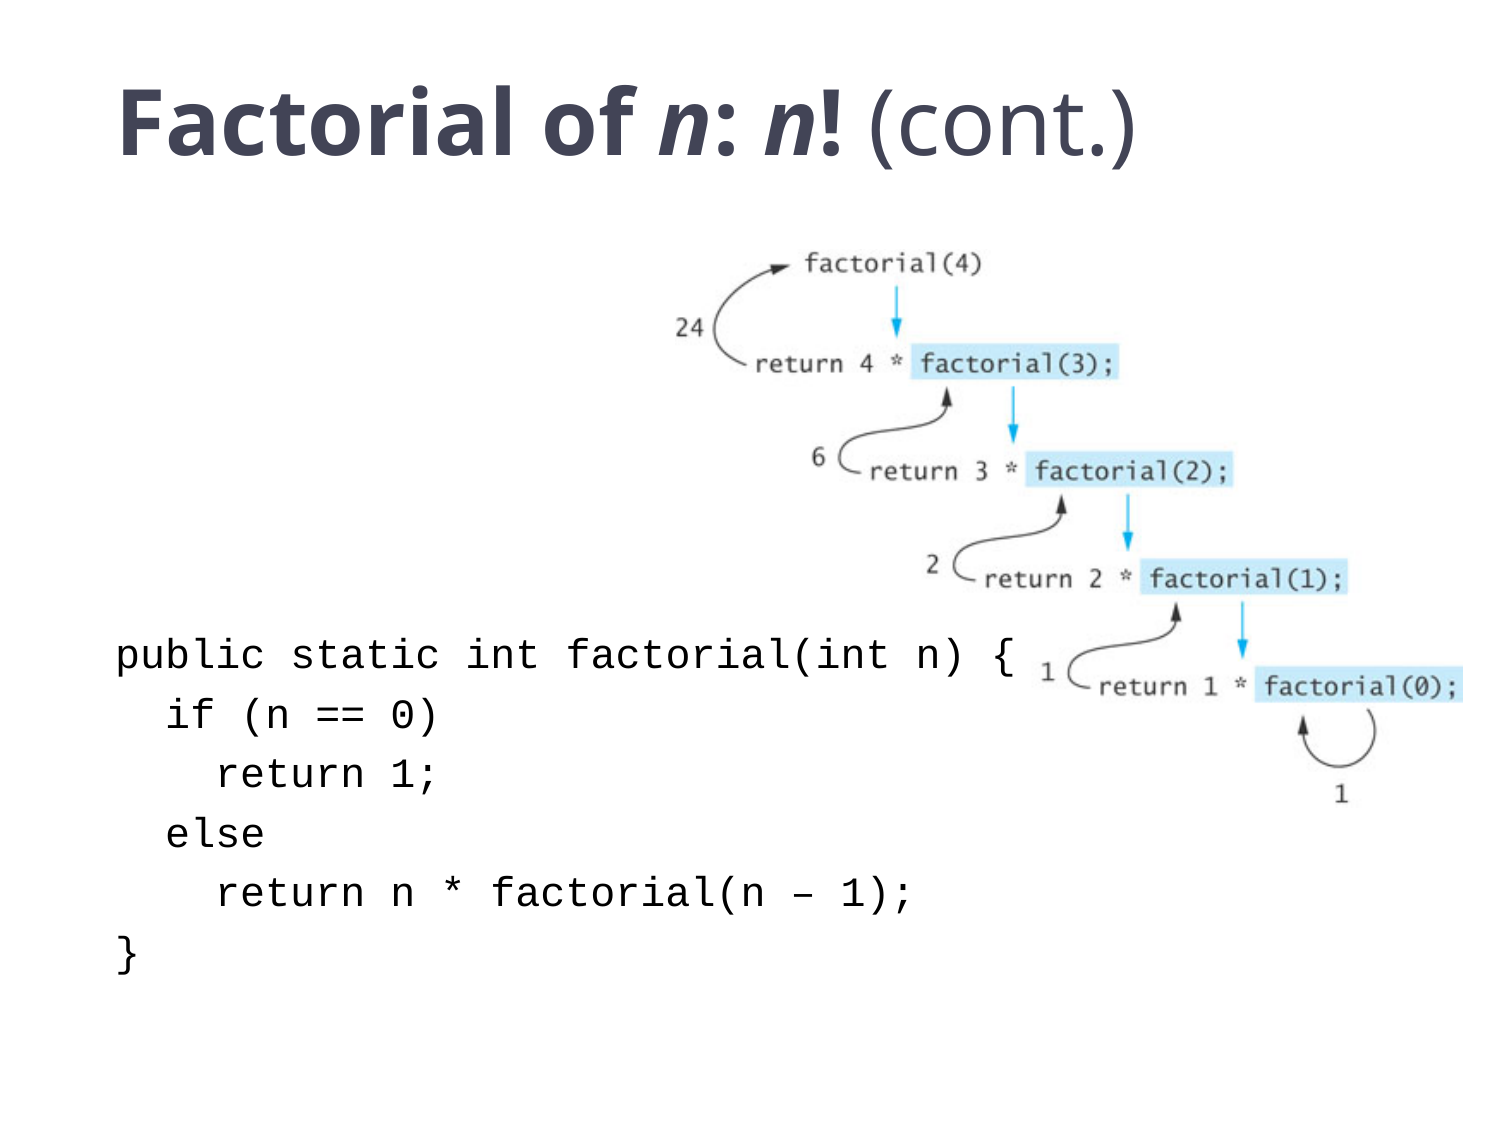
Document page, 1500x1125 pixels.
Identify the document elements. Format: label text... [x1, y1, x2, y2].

picture [674, 249, 1463, 808]
text_box Factorial of n: n! (cont.) [100, 37, 1438, 200]
text_box public static int factorial(int n) { if (n == 0) return 1; else return n * factorial(n – 1); } [100, 262, 1438, 1000]
